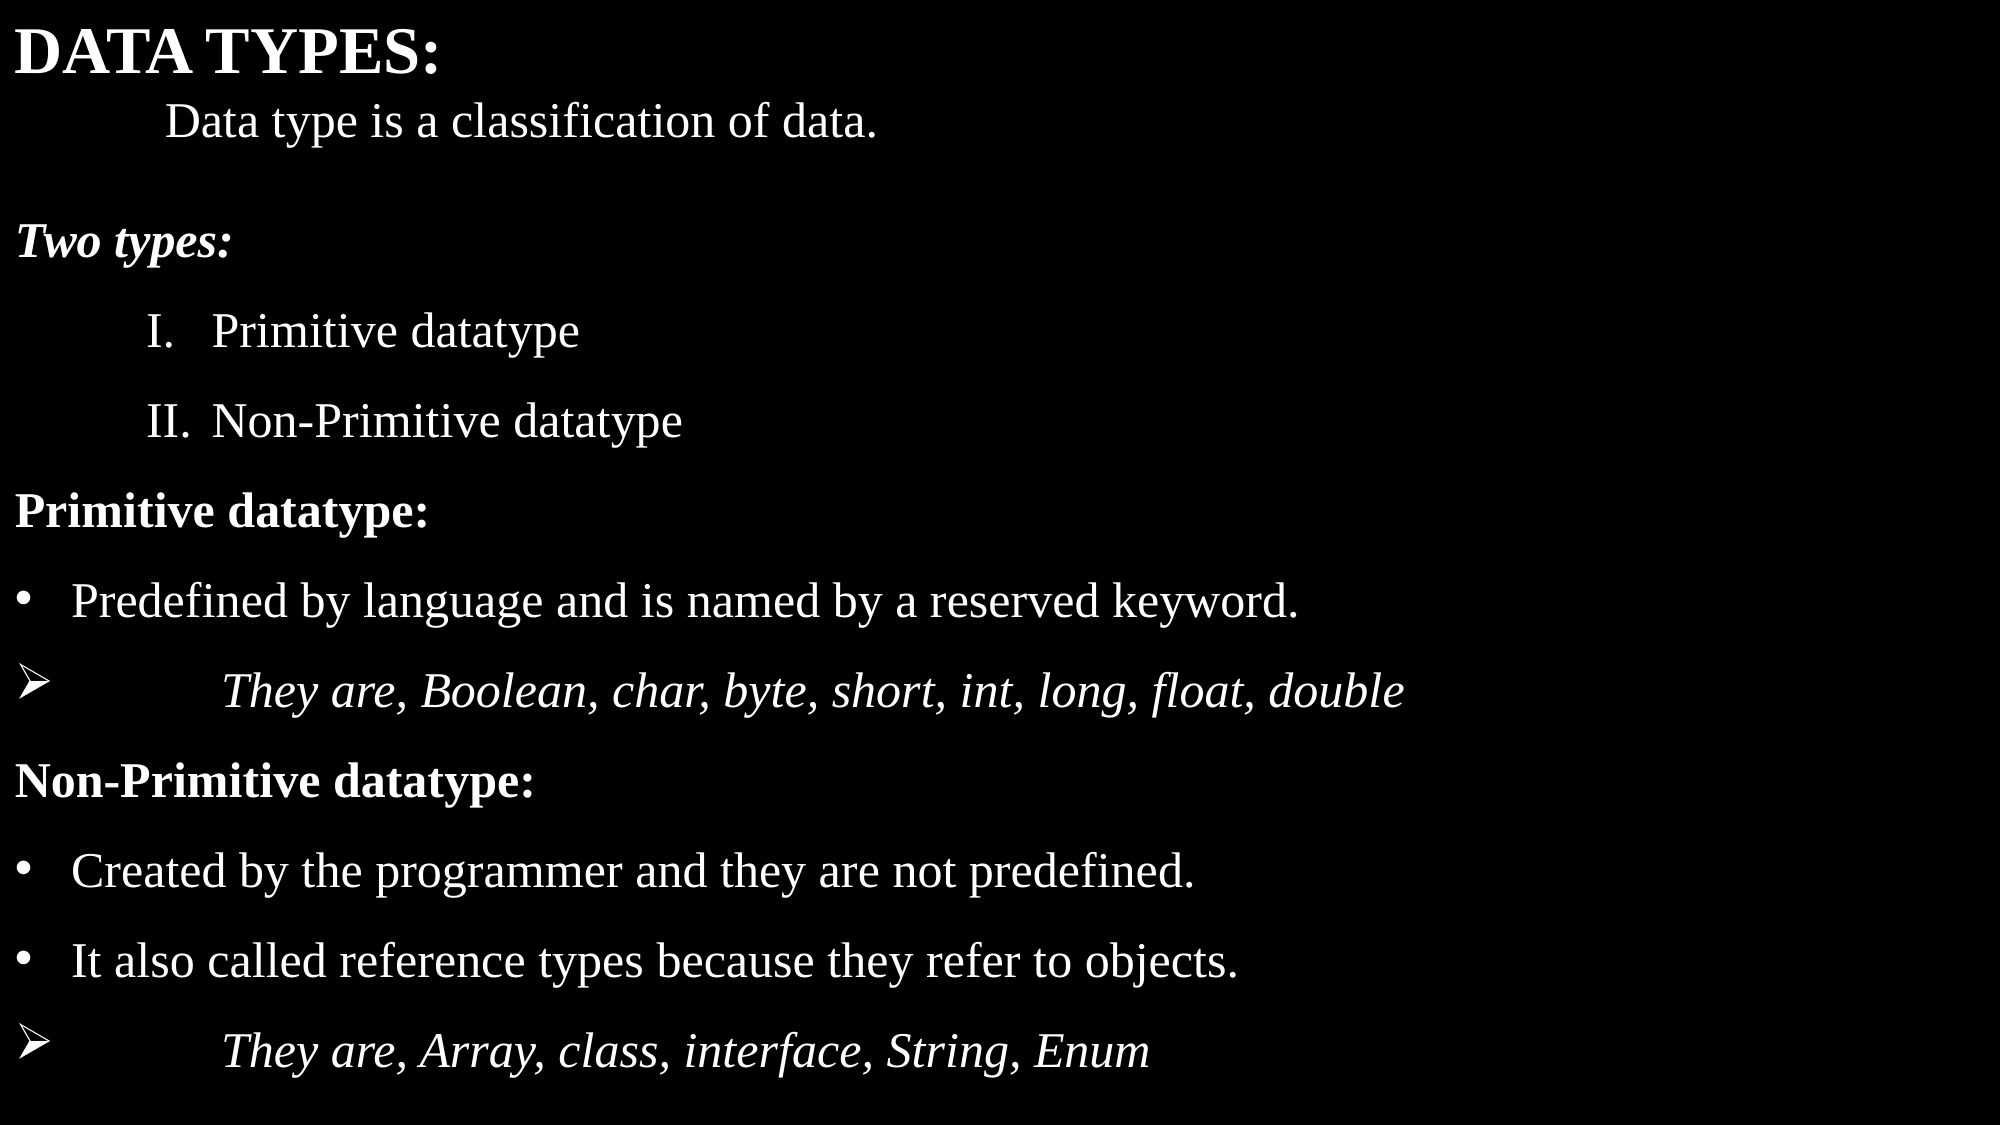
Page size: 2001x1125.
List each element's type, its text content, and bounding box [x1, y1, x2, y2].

text_box DATA TYPES: Data type is a classification of data. Two types: Primitive datatype Non-Primitive datatype Primitive datatype: Predefined by language and is named by a reserved keyword. They are, Boolean, char, byte, short, int, long, float, double Non-Primitive datatype: Created by the programmer and they are not predefined. It also called reference types because they refer to objects. They are, Array, class, interface, String, Enum [0, 0, 2000, 1125]
